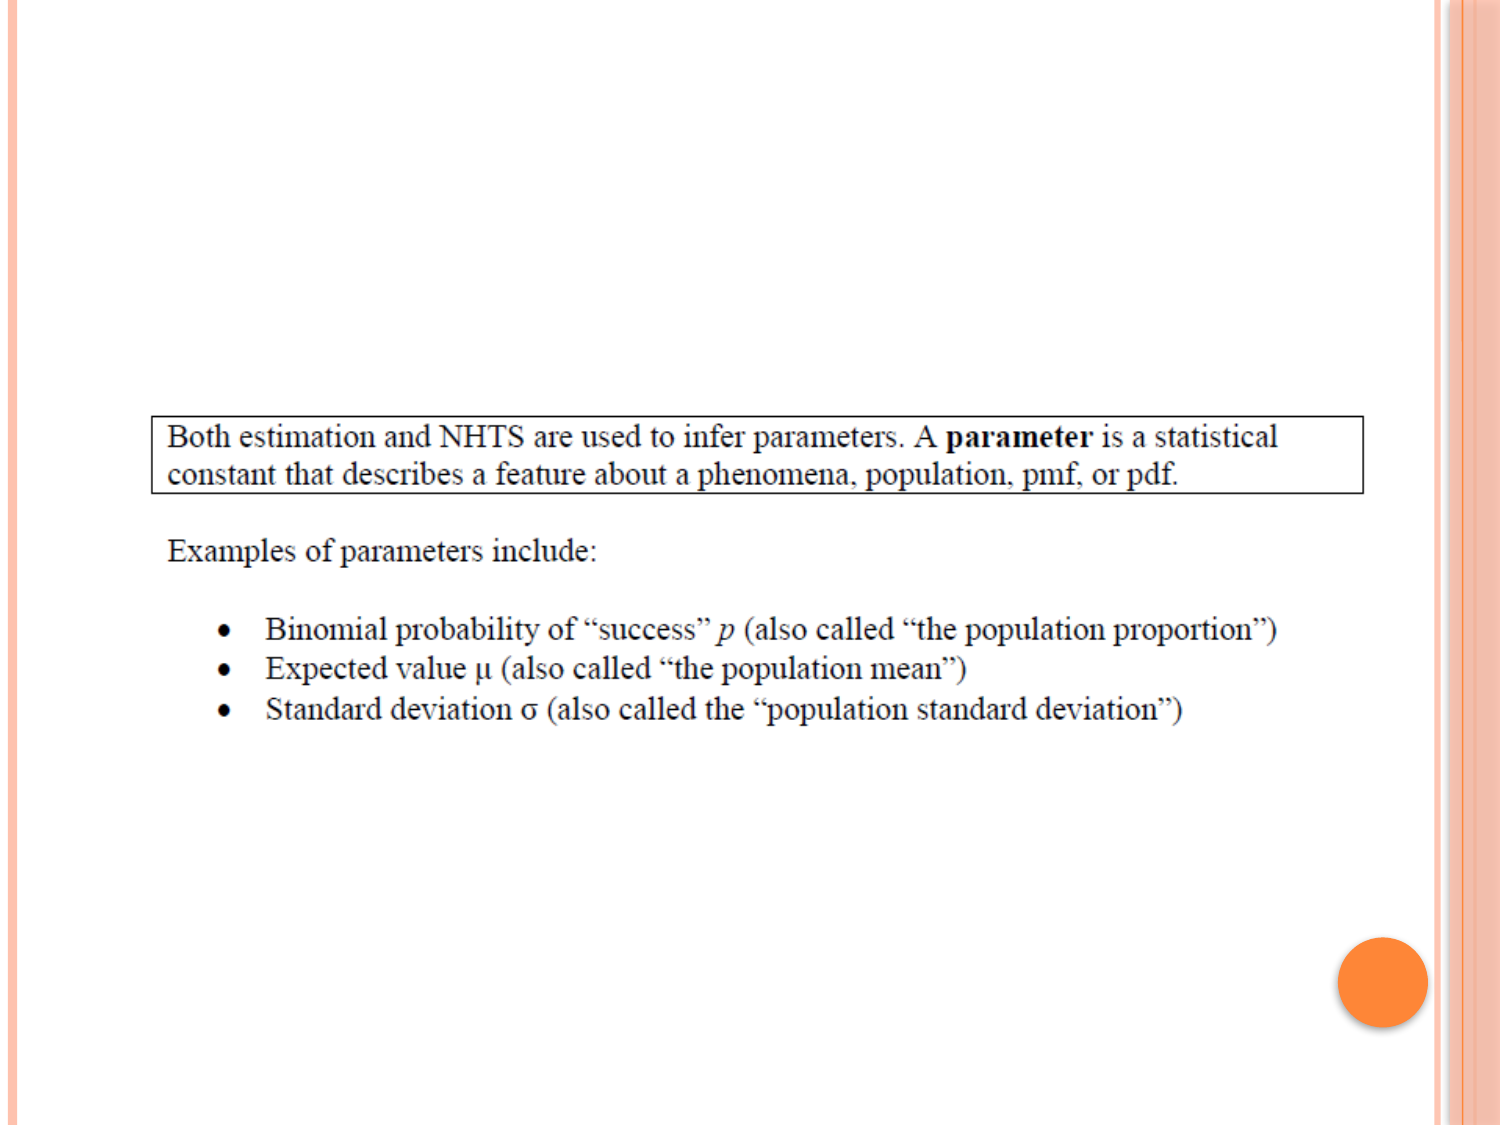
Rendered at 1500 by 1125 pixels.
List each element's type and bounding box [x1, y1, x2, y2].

picture [117, 379, 1383, 746]
